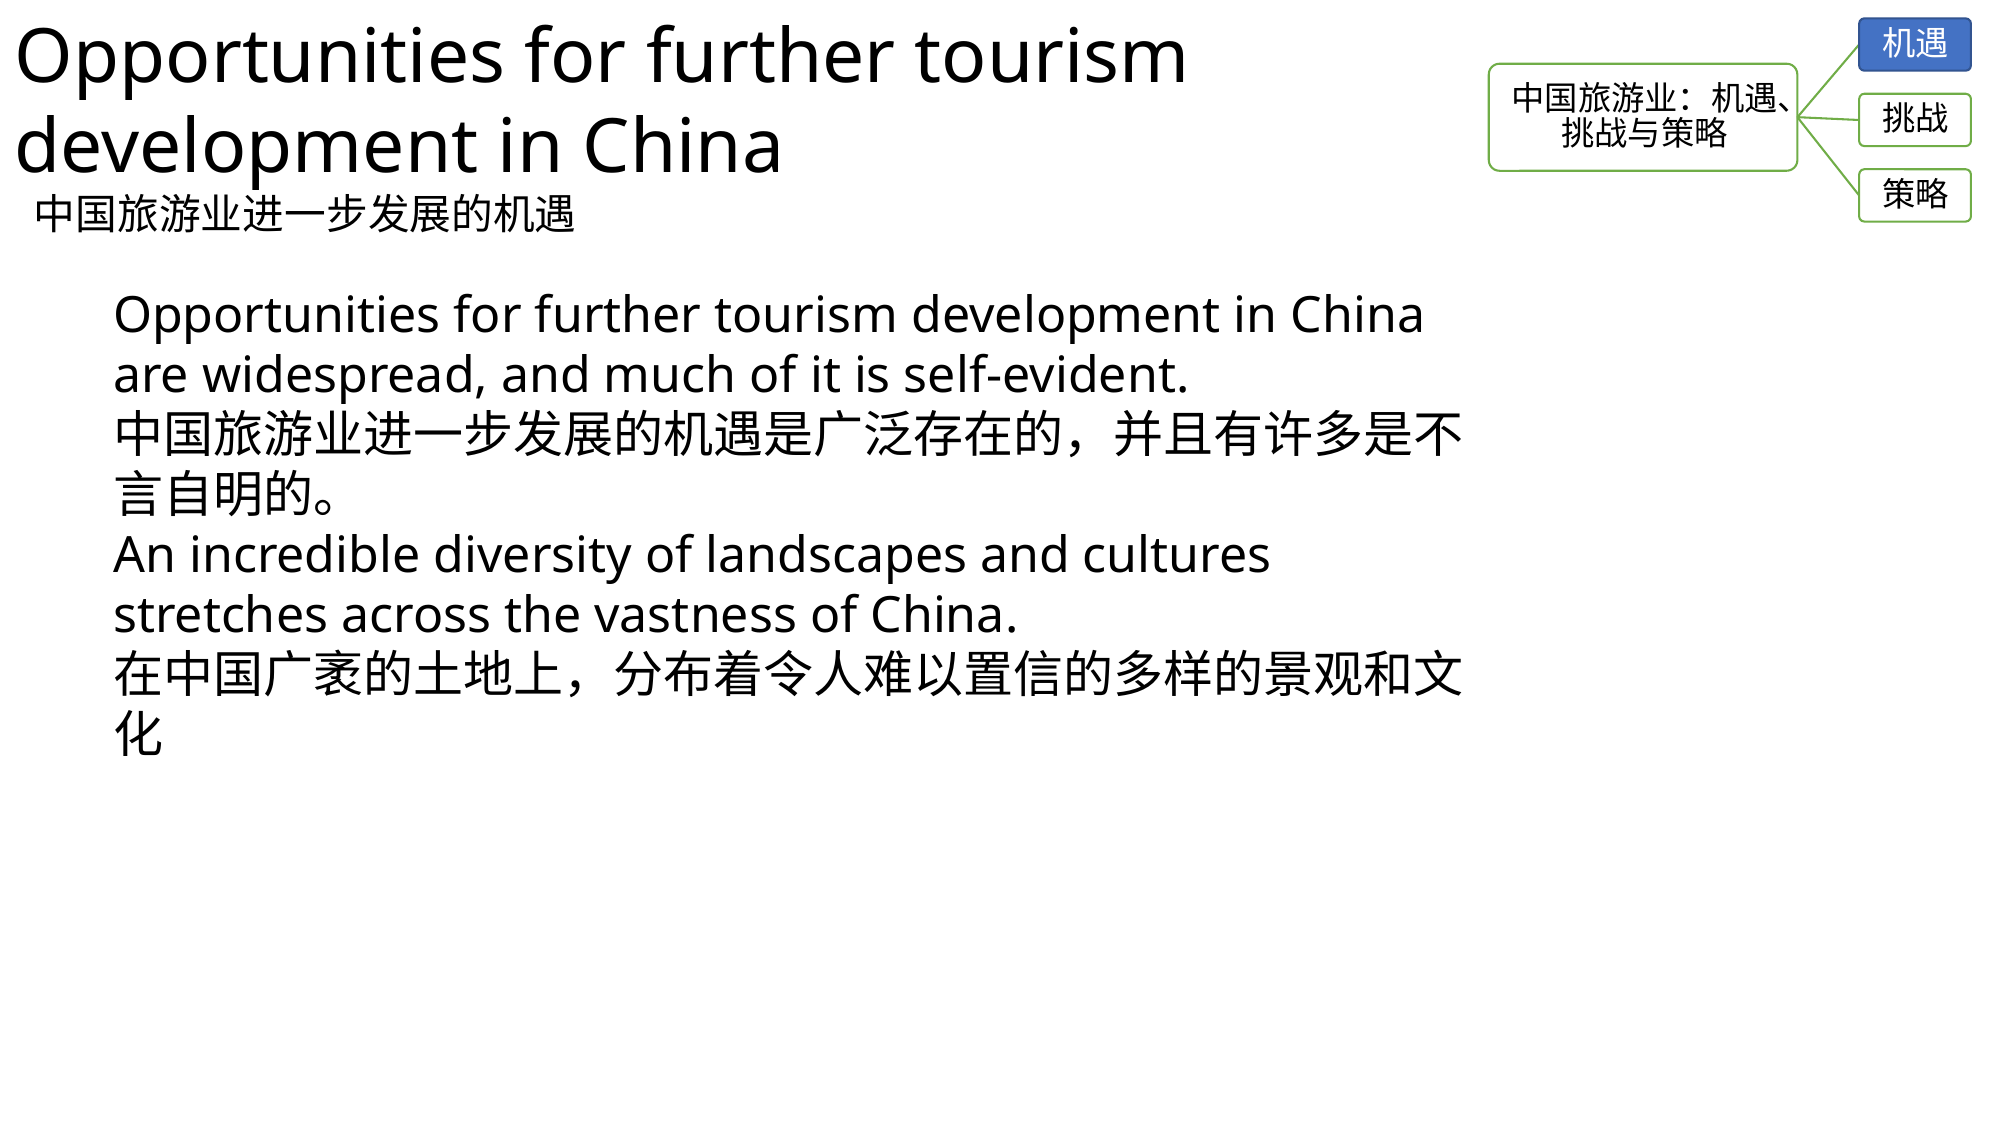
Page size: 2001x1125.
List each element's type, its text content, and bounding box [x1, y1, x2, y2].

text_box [1488, 0, 2000, 235]
text_box Opportunities for further tourism development in China 中国旅游业进一步发展的机遇 [0, 0, 1438, 245]
text_box Opportunities for further tourism development in China are widespread, and much of it is self-evident. 中国旅游业进一步发展的机遇是广泛存在的，并且有许多是不言自明的。 An incredible diversity of landscapes and cultures stretches across the vastness of China. 在中国广袤的土地上，分布着令人难以置信的多样的景观和文化 [98, 275, 1511, 770]
